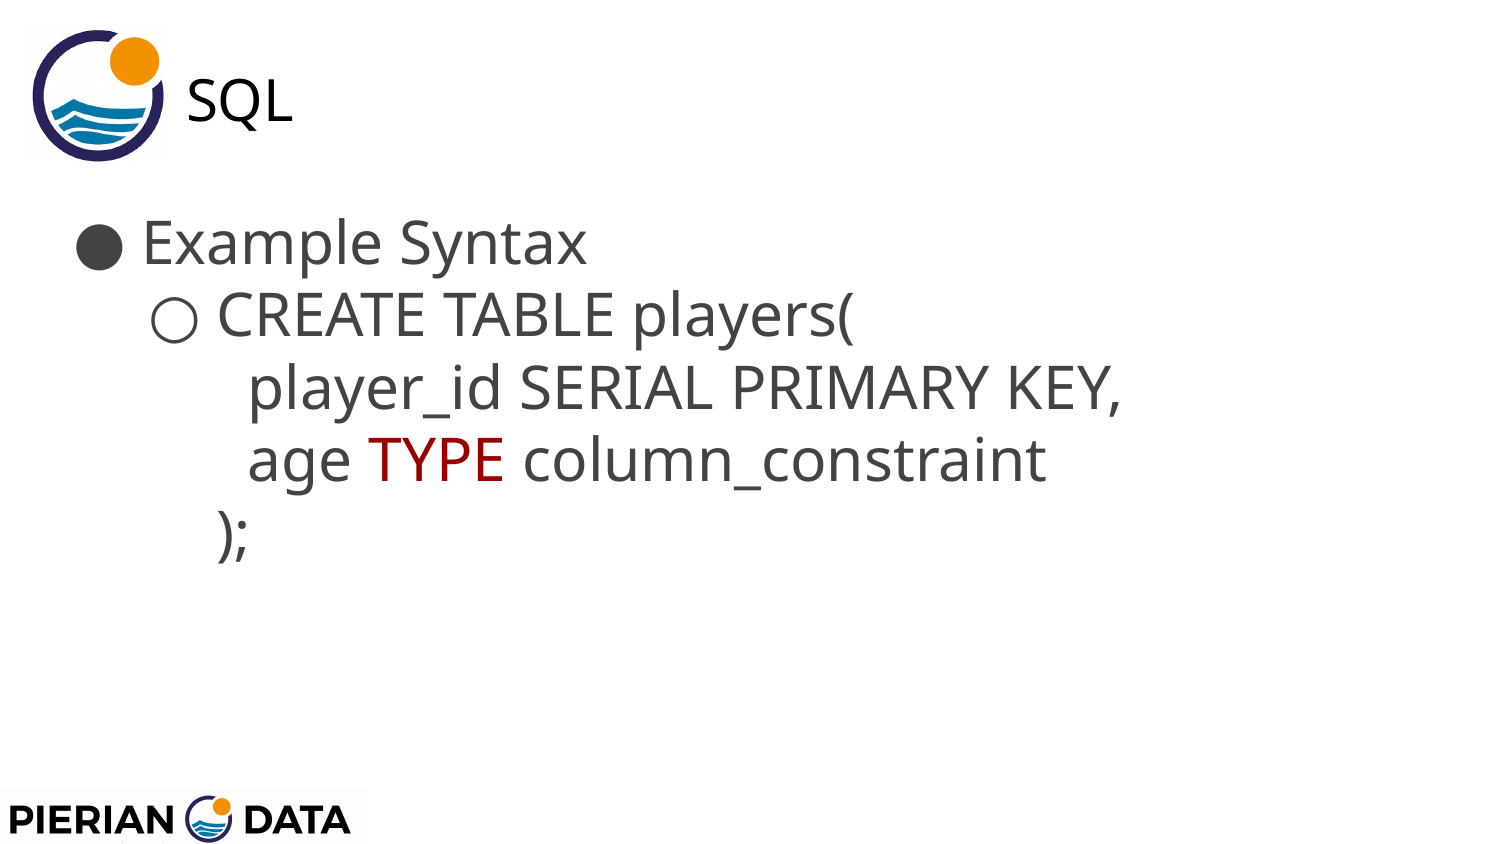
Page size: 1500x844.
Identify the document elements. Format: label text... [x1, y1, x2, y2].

list Example Syntax CREATE TABLE players( player_id SERIAL PRIMARY KEY, age TYPE column_constraint ); [51, 189, 1500, 750]
title SQL [176, 48, 1449, 143]
picture [24, 24, 172, 167]
picture [0, 787, 368, 844]
